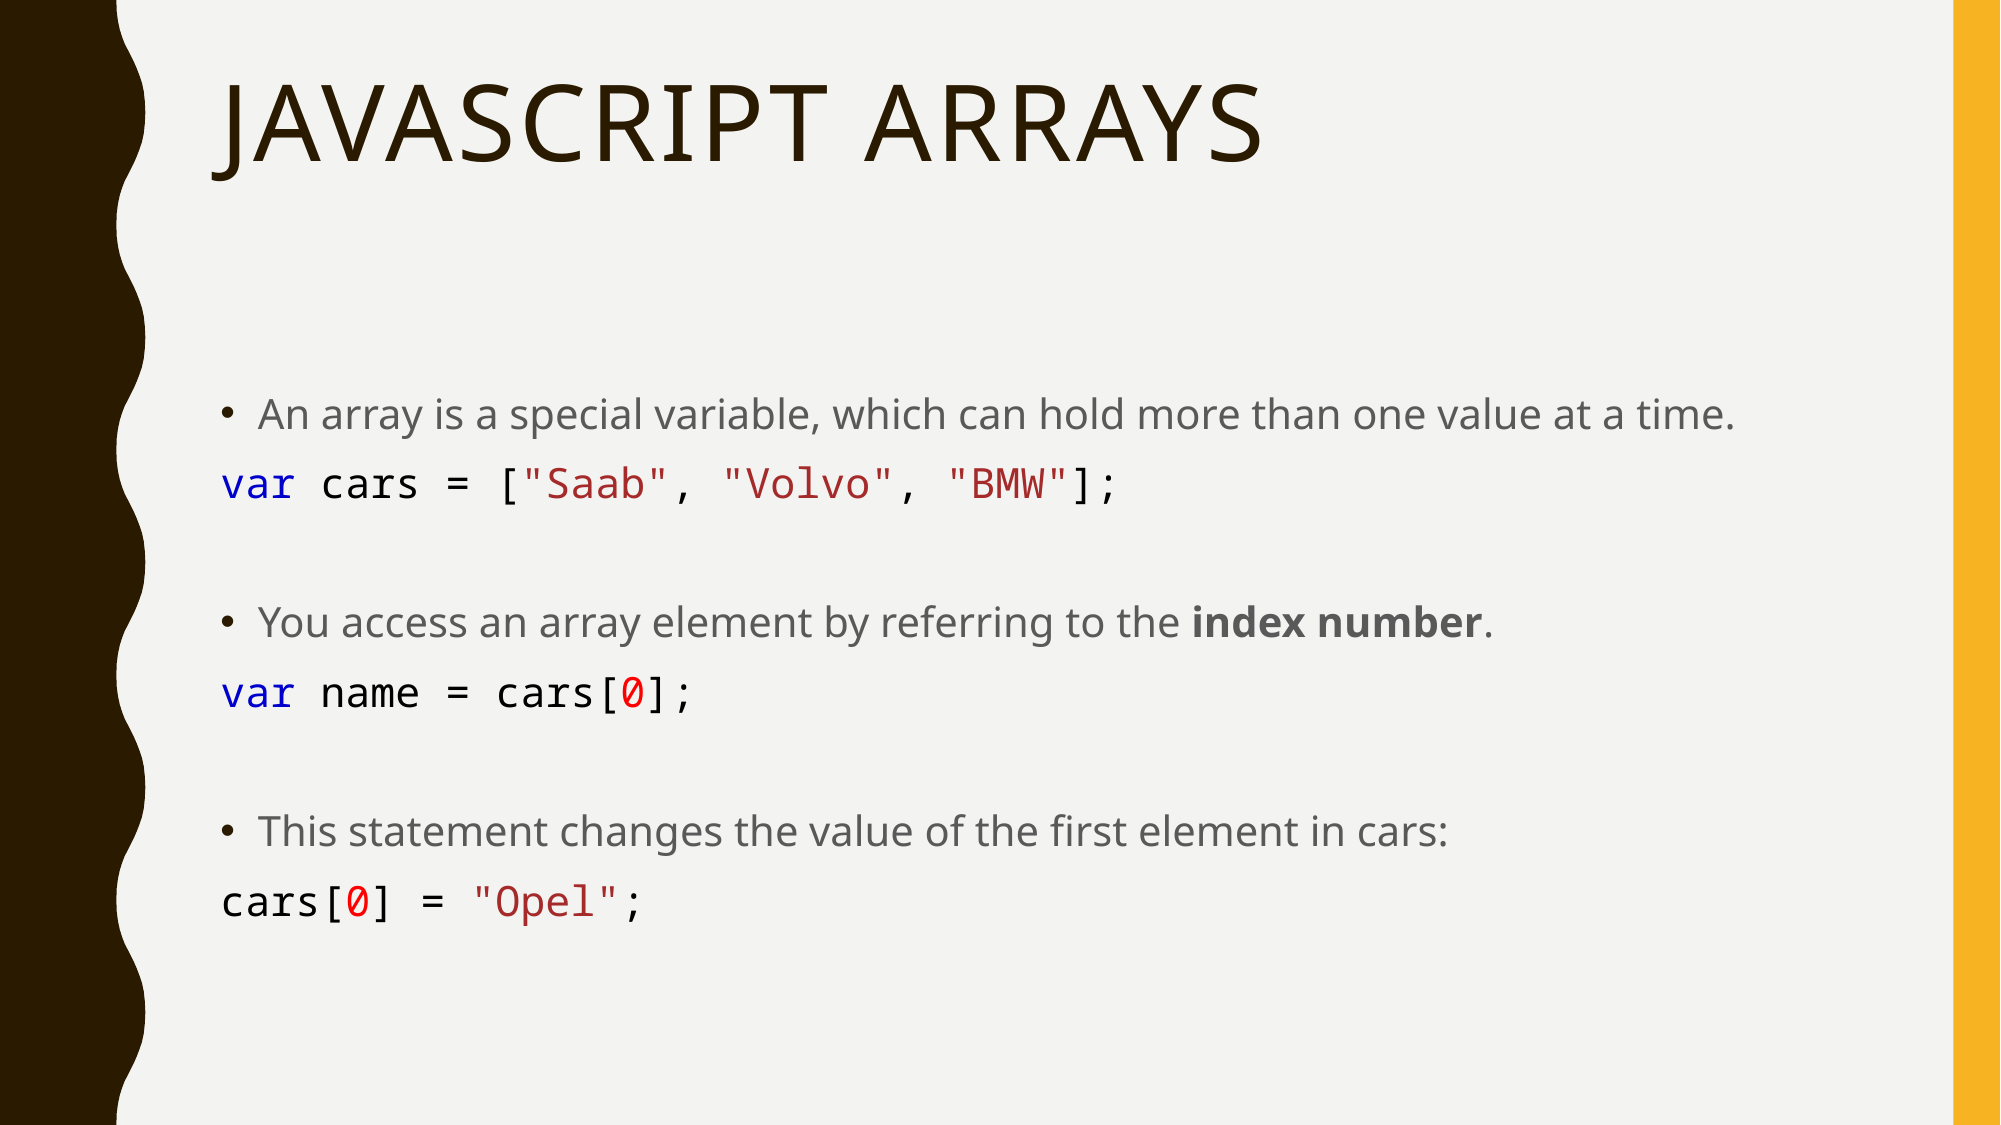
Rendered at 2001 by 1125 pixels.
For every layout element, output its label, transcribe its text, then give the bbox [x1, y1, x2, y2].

title JavaScript Arrays [205, 62, 1875, 308]
list An array is a special variable, which can hold more than one value at a time. var cars = ["Saab", "Volvo", "BMW"]; You access an array element by referring to the index number. var name = cars[0]; This statement changes the value of the first element in cars: cars[0] = "Opel"; [205, 375, 1875, 965]
